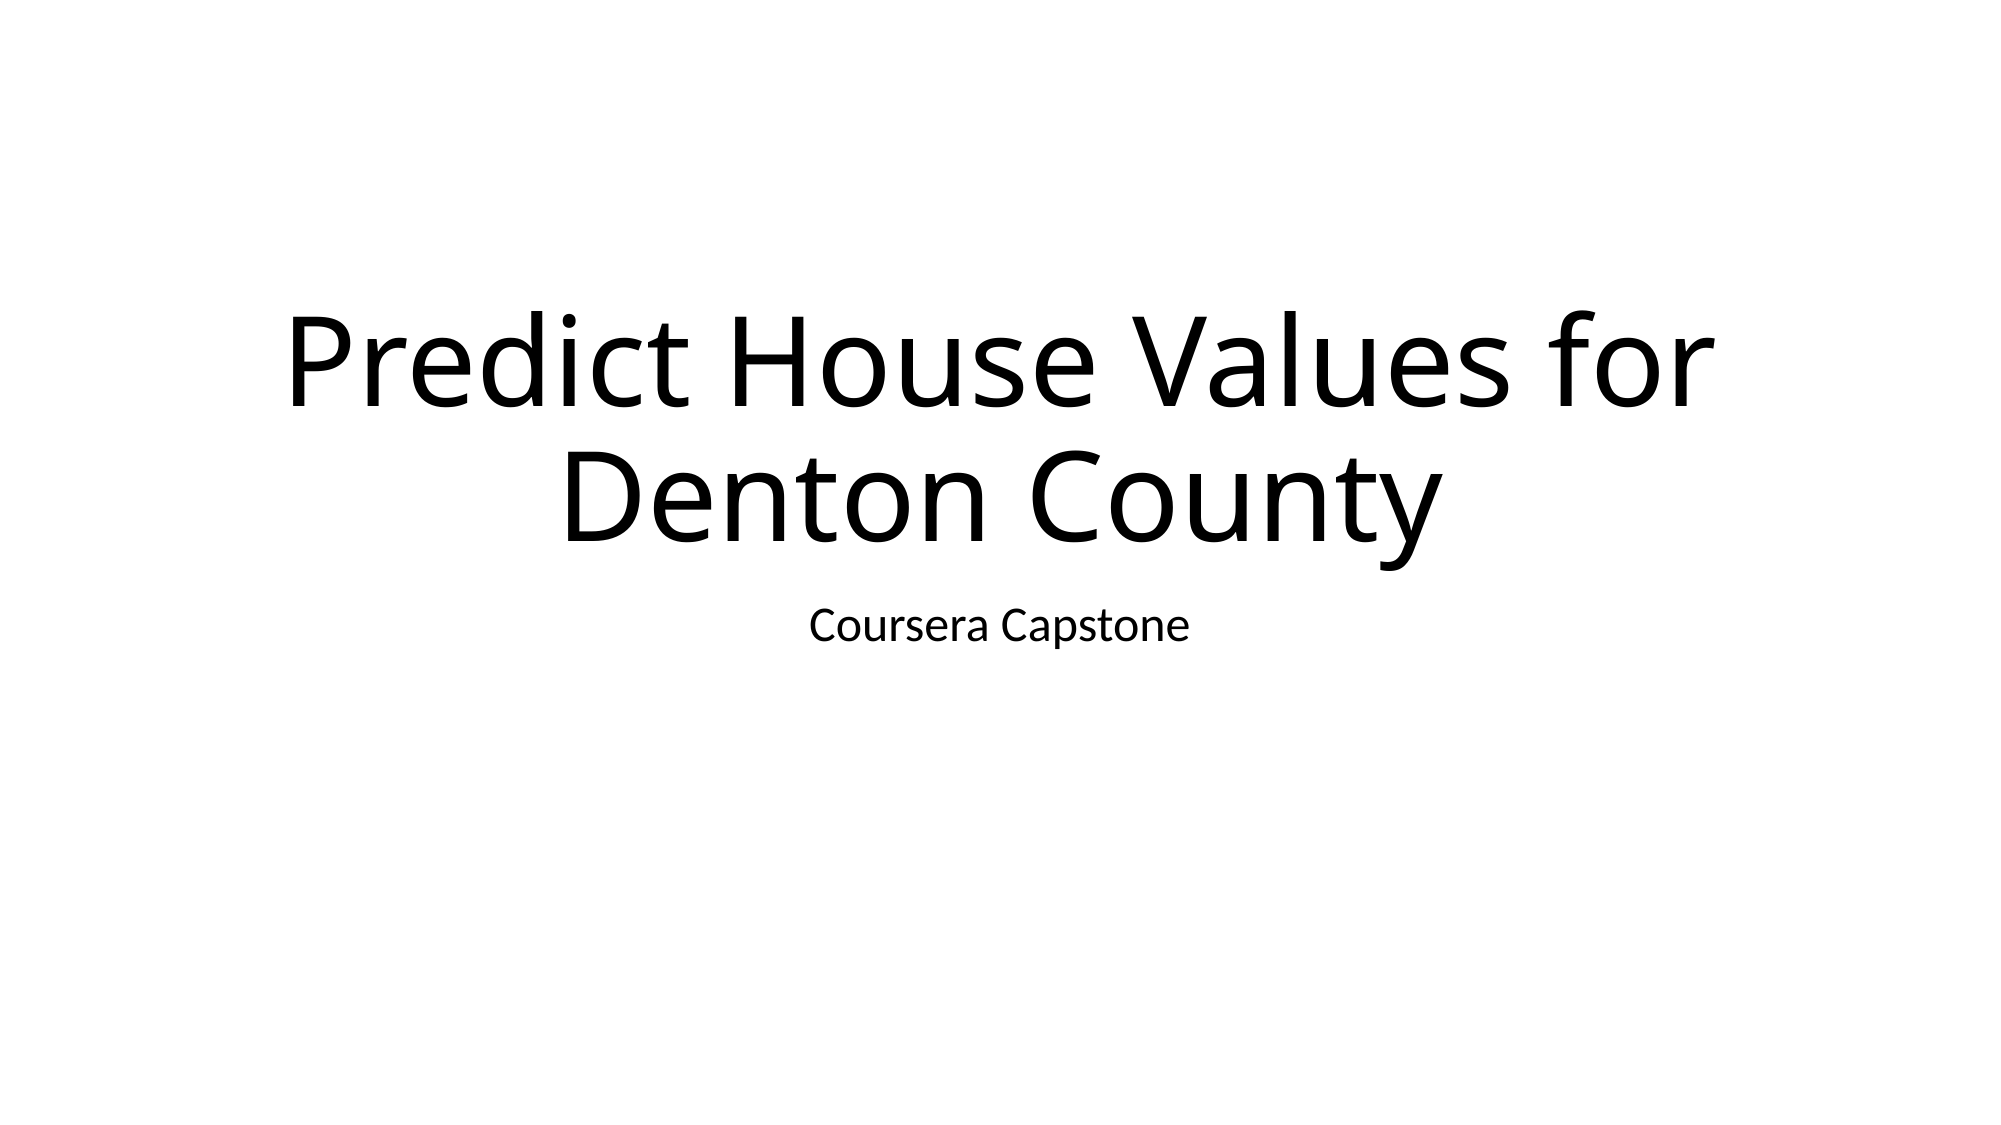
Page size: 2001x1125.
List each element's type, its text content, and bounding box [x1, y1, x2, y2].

subtitle Coursera Capstone [249, 590, 1750, 863]
title Predict House Values for Denton County [249, 184, 1750, 576]
